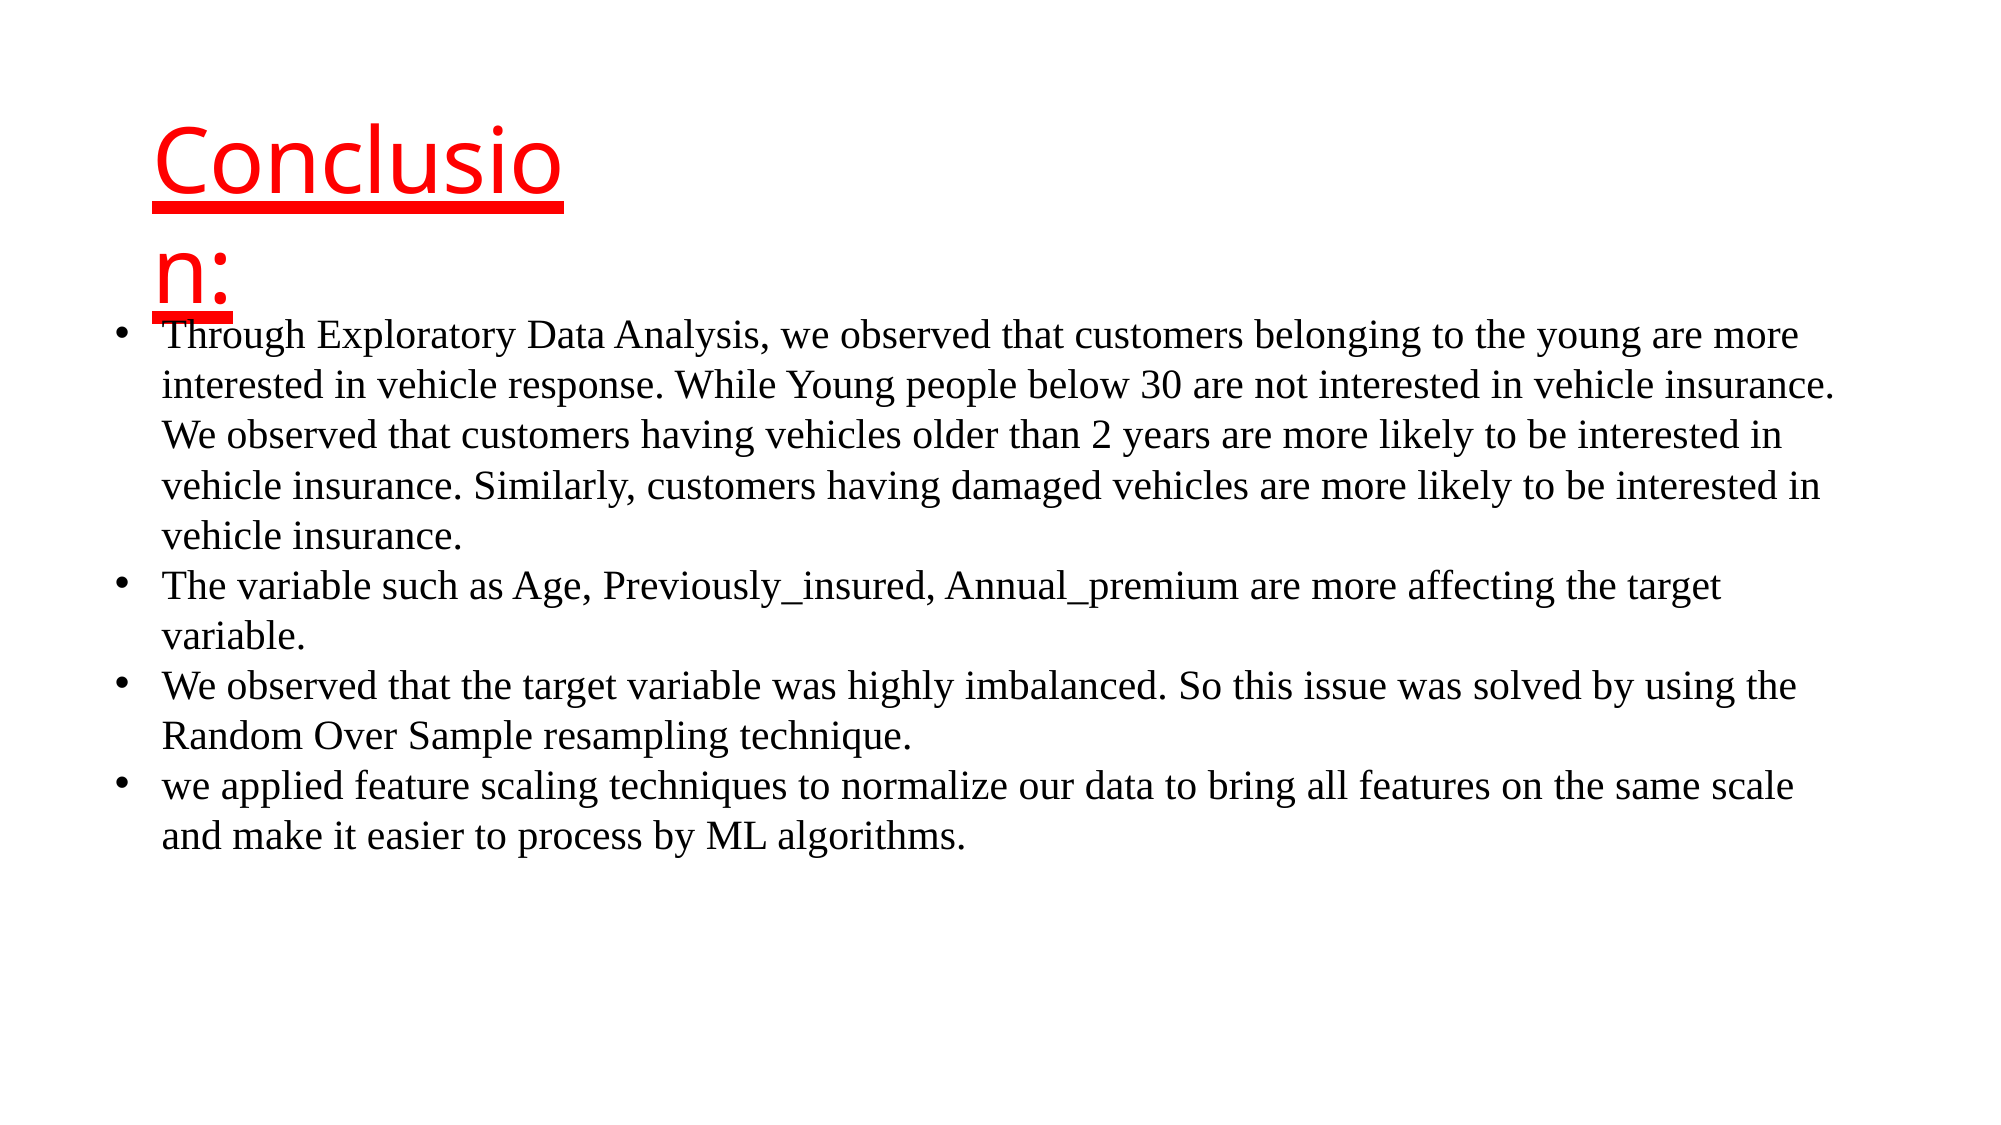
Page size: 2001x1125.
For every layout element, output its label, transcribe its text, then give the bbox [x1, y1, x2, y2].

text_box Through Exploratory Data Analysis, we observed that customers belonging to the young are more interested in vehicle response. While Young people below 30 are not interested in vehicle insurance. We observed that customers having vehicles older than 2 years are more likely to be interested in vehicle insurance. Similarly, customers having damaged vehicles are more likely to be interested in vehicle insurance. The variable such as Age, Previously_insured, Annual_premium are more affecting the target variable. We observed that the target variable was highly imbalanced. So this issue was solved by using the Random Over Sample resampling technique. we applied feature scaling techniques to normalize our data to bring all features on the same scale and make it easier to process by ML algorithms. [99, 299, 1863, 960]
title Conclusion: [150, 100, 575, 299]
